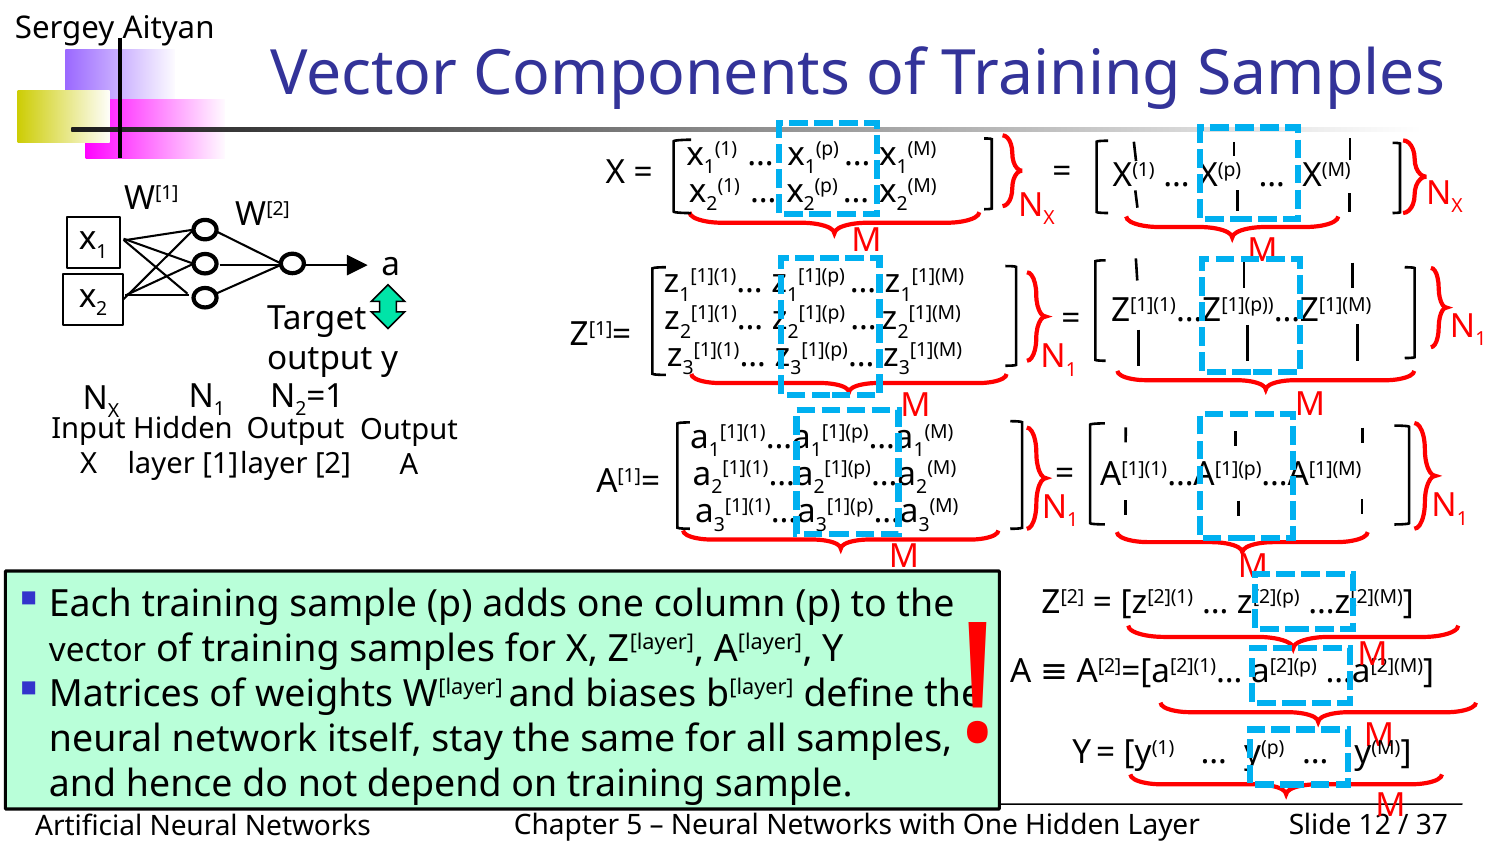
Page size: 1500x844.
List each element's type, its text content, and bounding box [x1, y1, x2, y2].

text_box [569, 258, 1487, 424]
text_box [596, 432, 1468, 585]
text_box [1026, 572, 1498, 674]
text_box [605, 131, 1055, 256]
title Vector Components of Training Samples [255, 34, 1479, 115]
text_box [779, 122, 878, 130]
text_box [1052, 137, 1463, 256]
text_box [46, 176, 459, 540]
list Each training sample (p) adds one column (p) to the vector of training samples for X, Z[layer], A[layer], Y Matrices of weights W[layer] and biases b[layer] define the neural network itself, stay the same for all samples, and hence do not depend on training sample. [5, 571, 1000, 809]
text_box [1057, 723, 1488, 824]
text_box [1200, 127, 1299, 136]
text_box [1009, 649, 1488, 754]
text_box ! [955, 593, 1006, 775]
